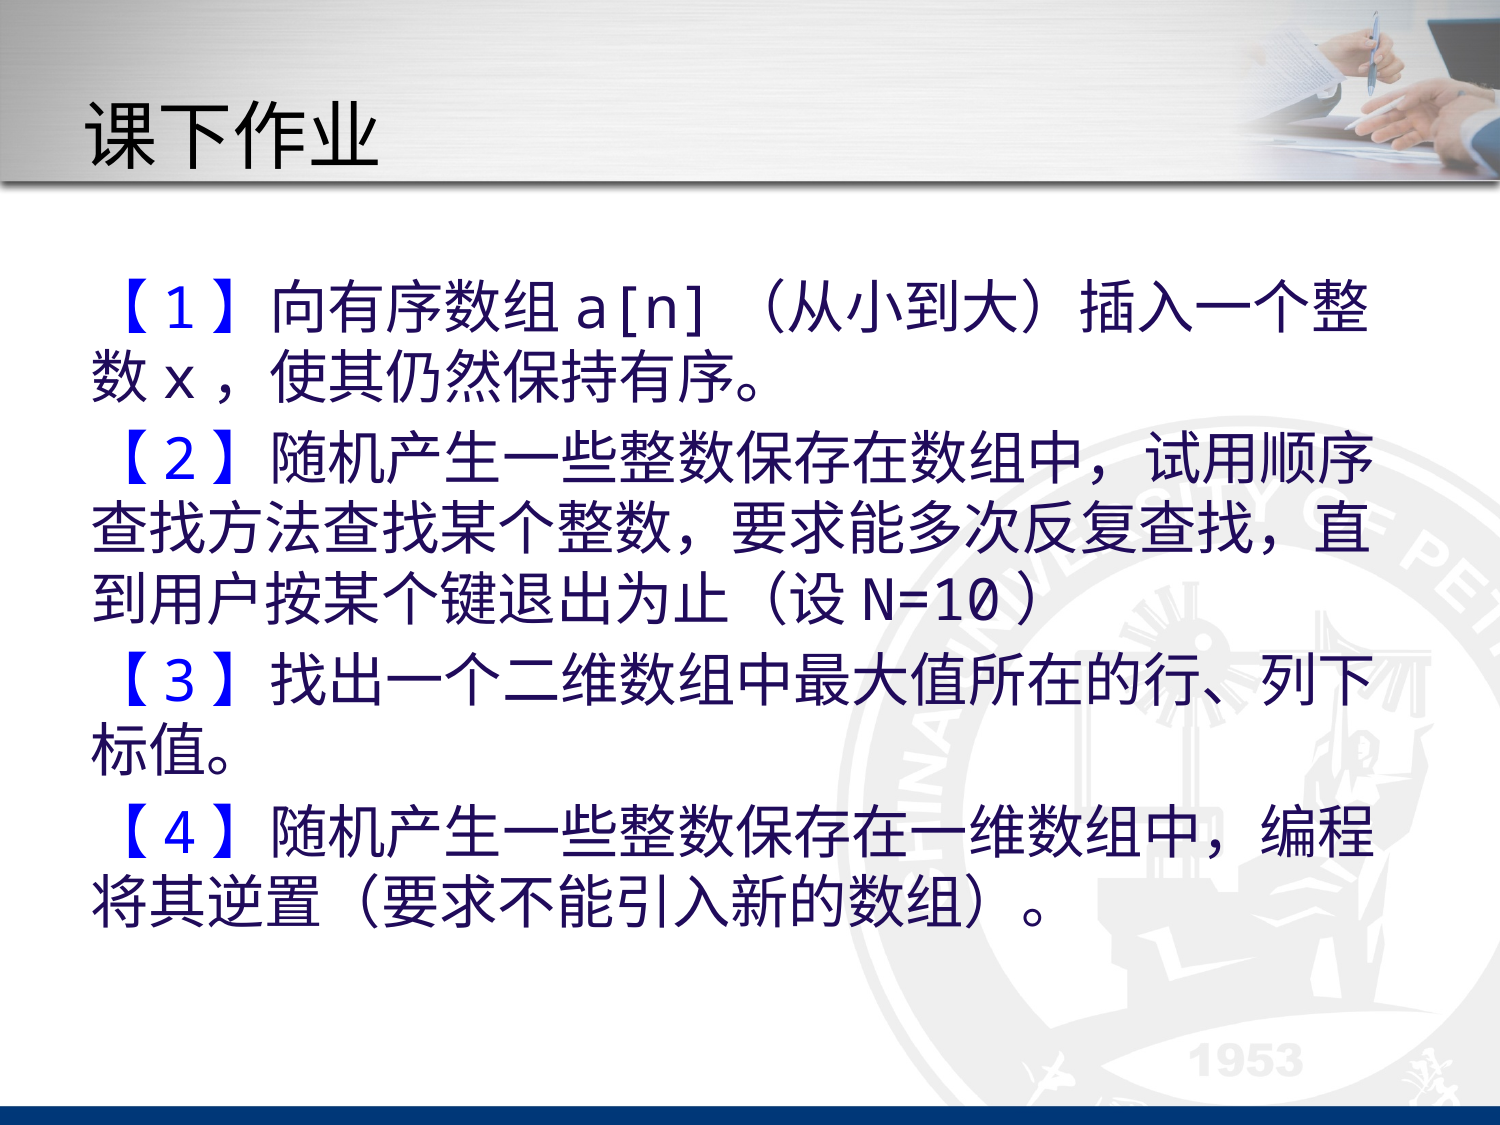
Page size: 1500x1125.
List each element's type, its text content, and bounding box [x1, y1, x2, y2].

picture [0, 0, 1500, 1125]
title 课下作业 [67, 80, 1418, 188]
list 【1】向有序数组a[n]（从小到大）插入一个整数x，使其仍然保持有序。 【2】随机产生一些整数保存在数组中，试用顺序查找方法查找某个整数，要求能多次反复查找，直到用户按某个键退出为止（设N=10） 【3】找出一个二维数组中最大值所在的行、列下标值。 【4】随机产生一些整数保存在一维数组中，编程将其逆置（要求不能引入新的数组）。 [75, 262, 1425, 1005]
